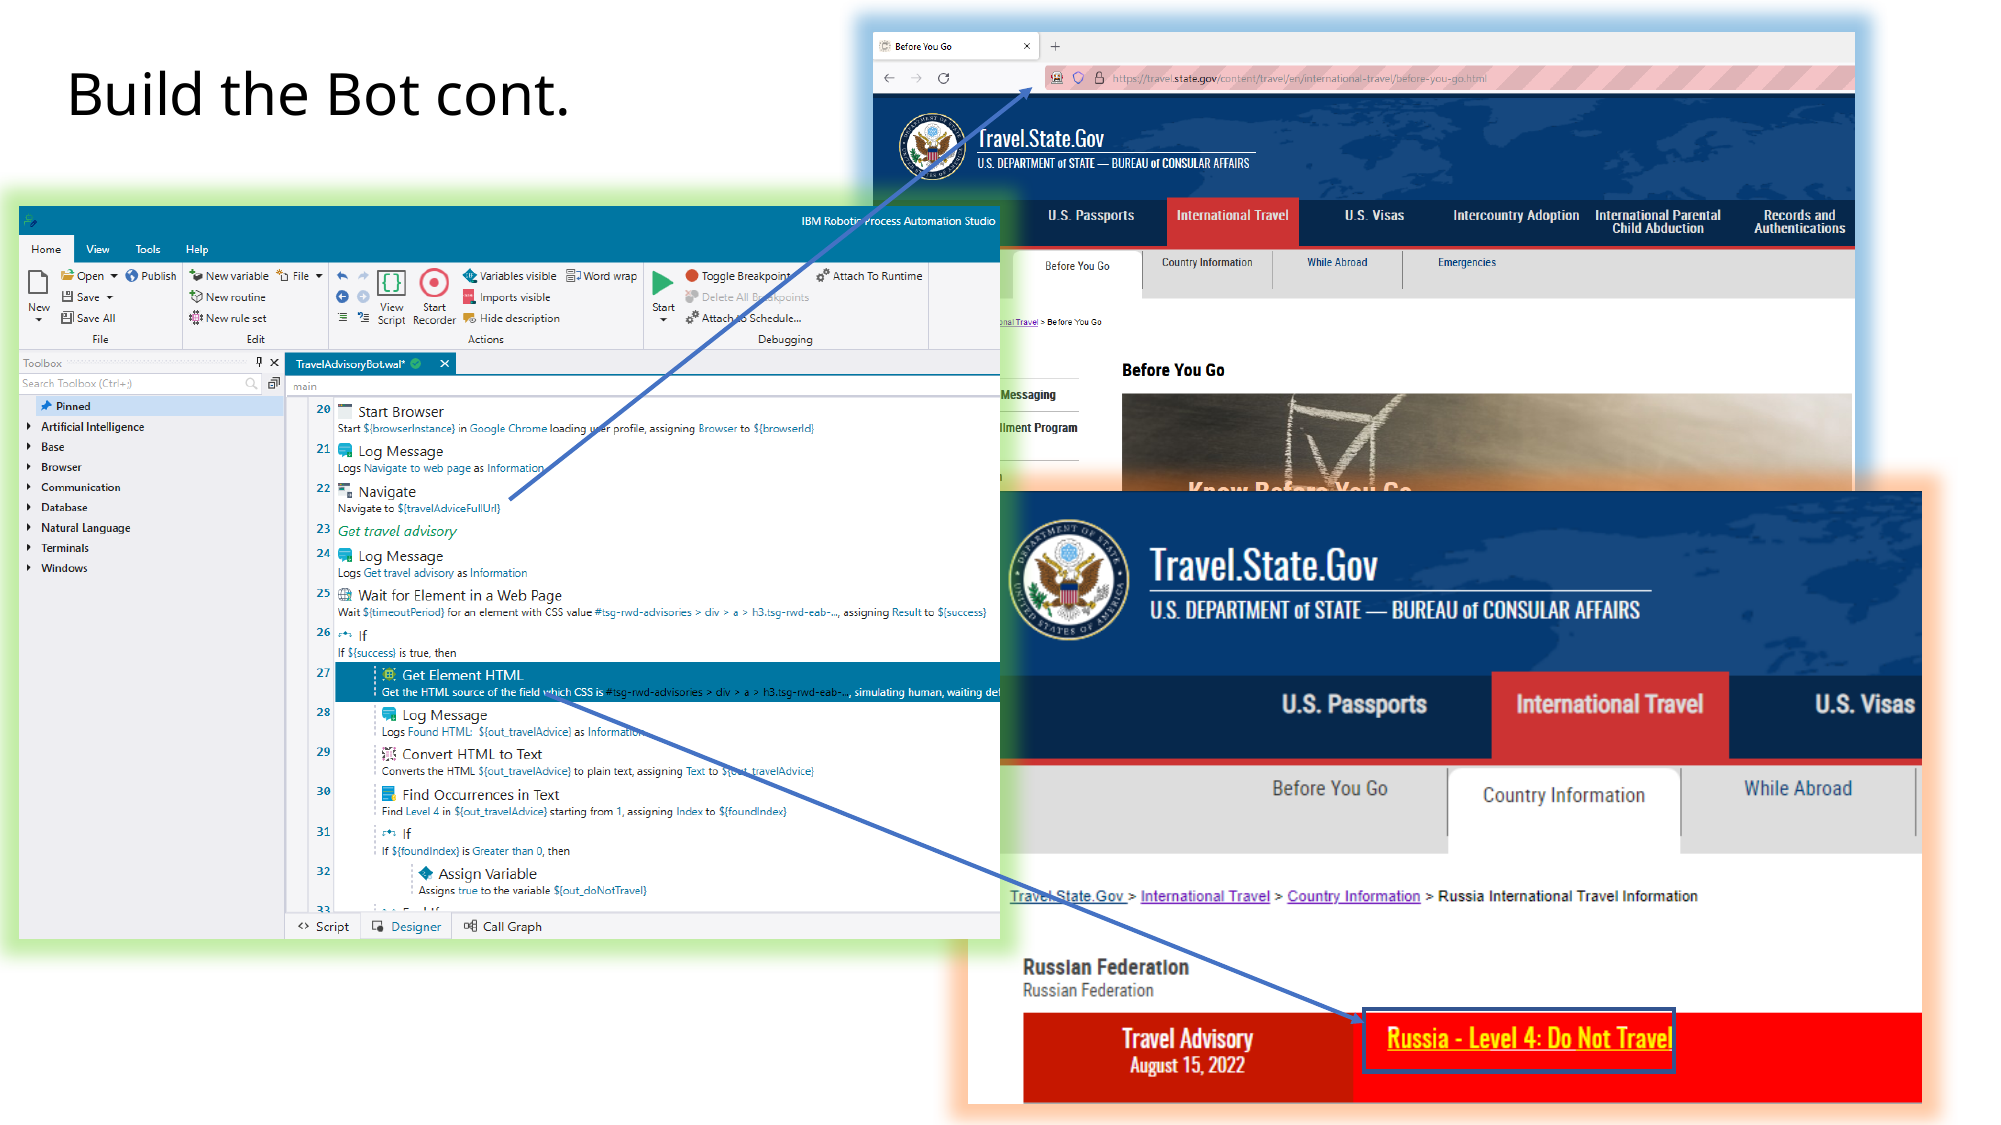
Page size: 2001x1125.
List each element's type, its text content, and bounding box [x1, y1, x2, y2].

picture [411, 359, 420, 368]
title Build the Bot cont. [51, 0, 1777, 185]
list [873, 32, 1855, 491]
picture [18, 236, 1922, 1104]
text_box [545, 693, 1365, 1023]
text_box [509, 87, 1033, 500]
